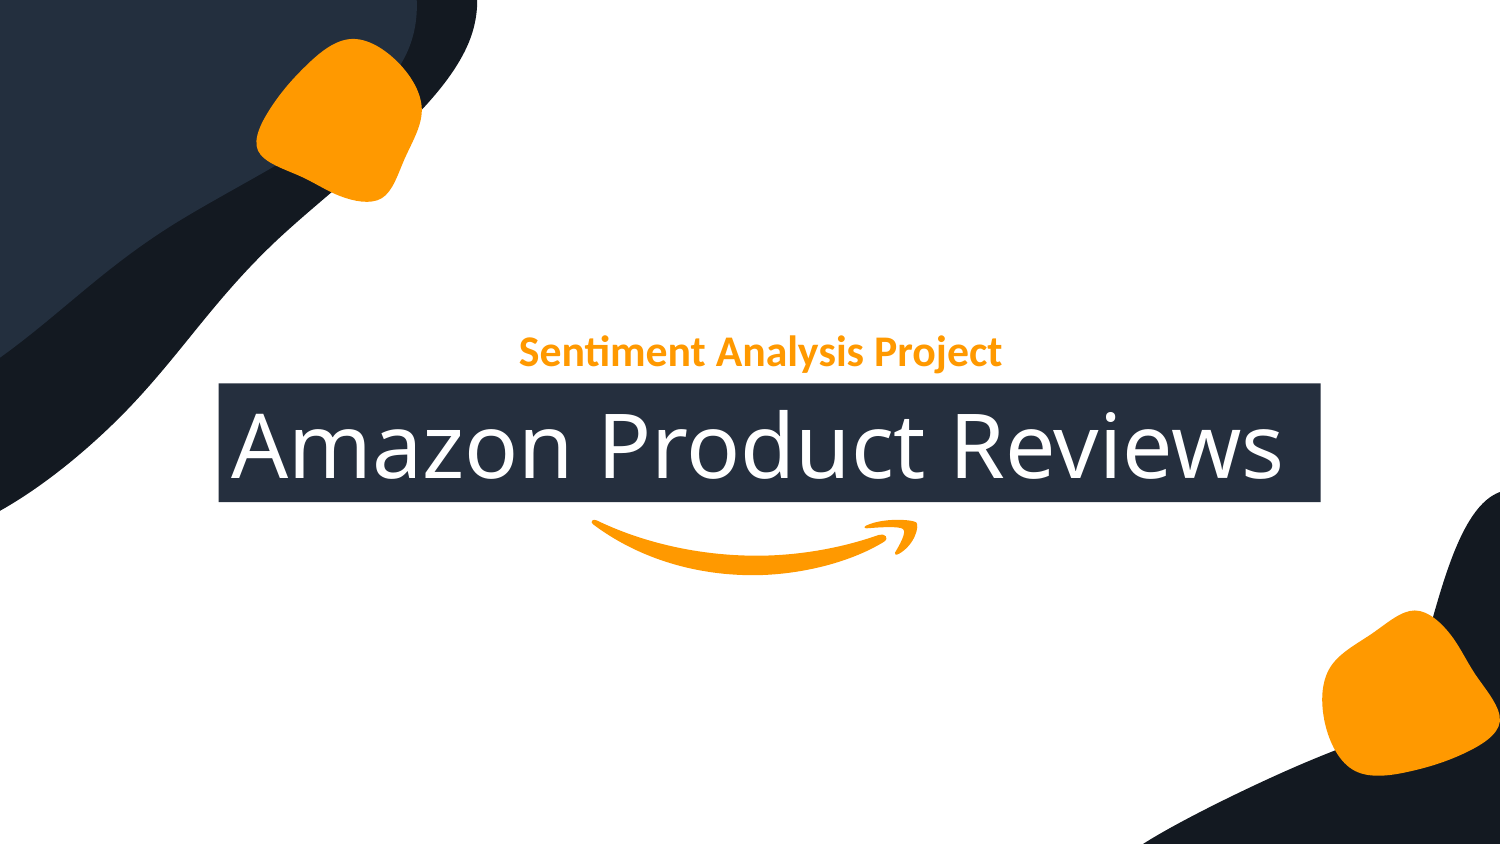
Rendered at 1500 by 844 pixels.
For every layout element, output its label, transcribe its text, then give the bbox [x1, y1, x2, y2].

text_box [1143, 725, 1500, 844]
text_box Sentiment Analysis Project [503, 307, 1170, 391]
text_box [0, 0, 417, 358]
text_box [1433, 492, 1500, 713]
text_box [864, 519, 918, 555]
text_box [1322, 610, 1500, 776]
text_box Amazon Product Reviews [218, 383, 1321, 503]
text_box [591, 519, 887, 576]
text_box [256, 38, 422, 202]
text_box [401, 0, 478, 110]
text_box [0, 166, 331, 511]
